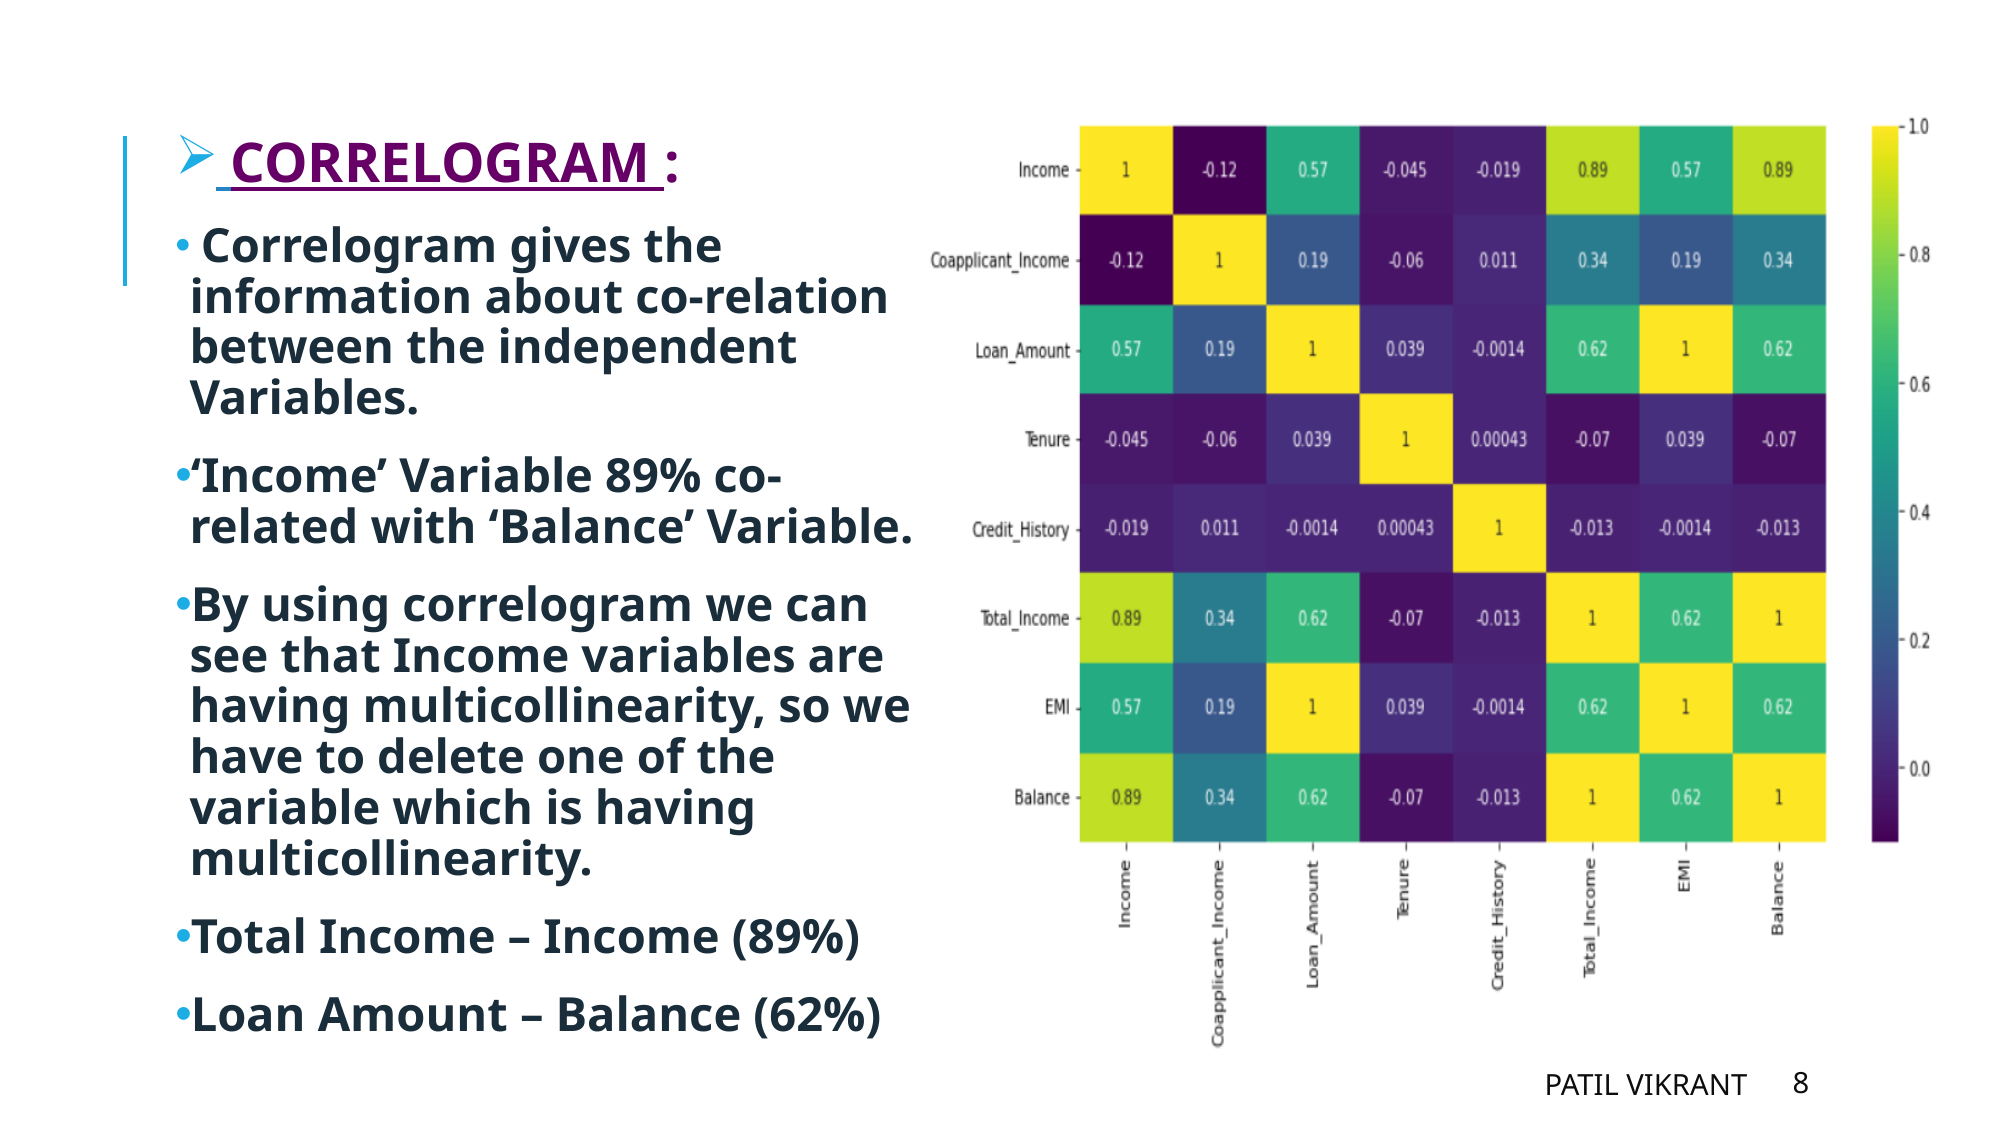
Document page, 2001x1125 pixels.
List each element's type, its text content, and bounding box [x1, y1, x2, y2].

picture [921, 100, 1987, 1062]
list CORRELOGRAM : Correlogram gives the information about co-relation between the independent Variables. ‘Income’ Variable 89% co-related with ‘Balance’ Variable. By using correlogram we can see that Income variables are having multicollinearity, so we have to delete one of the variable which is having multicollinearity. Total Income – Income (89%) Loan Amount – Balance (62%) [168, 127, 915, 1062]
slide_number 8 [1777, 1070, 1938, 1107]
footer Patil Vikrant [794, 1061, 1763, 1107]
